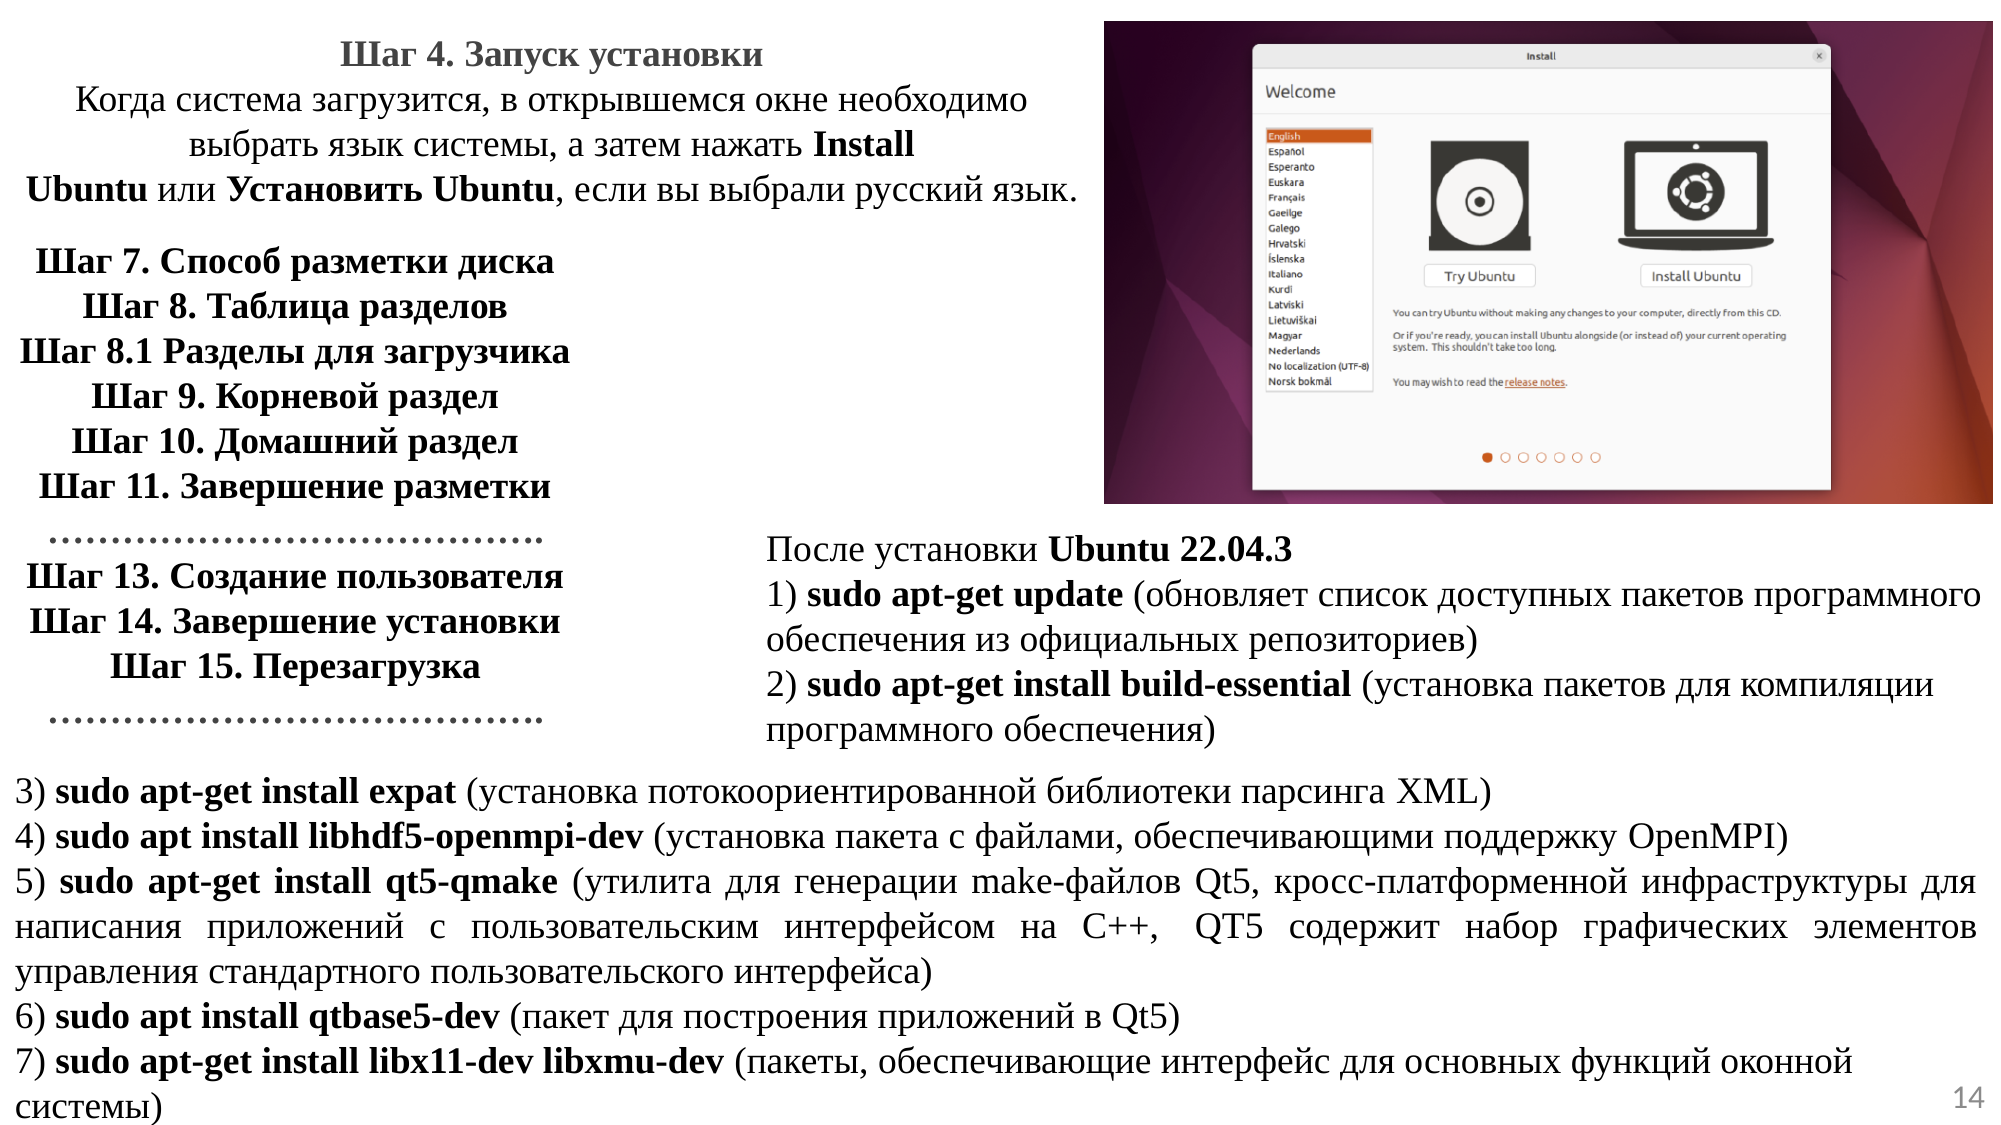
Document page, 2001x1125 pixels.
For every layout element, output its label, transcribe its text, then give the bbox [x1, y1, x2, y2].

picture [1104, 21, 1993, 504]
text_box Шаг 4. Запуск установки Когда система загрузится, в открывшемся окне необходимо выбрать язык системы, а затем нажать Install Ubuntu или Установить Ubuntu, если вы выбрали русский язык. [0, 21, 1104, 217]
text_box Шаг 7. Способ разметки диска Шаг 8. Таблица разделов Шаг 8.1 Разделы для загрузчика Шаг 9. Корневой раздел Шаг 10. Домашний раздел Шаг 11. Завершение разметки …………………………………. Шаг 13. Создание пользователя Шаг 14. Завершение установки Шаг 15. Перезагрузка …………………………………. [0, 228, 591, 739]
slide_number 14 [1931, 1065, 2000, 1125]
text_box 3) sudo apt-get install expat (установка потокоориентированной библиотеки парсинга XML) 4) sudo apt install libhdf5-openmpi-dev (установка пакета с файлами, обеспечивающими поддержку OpenMPI) 5) sudo apt-get install qt5-qmake (утилита для генерации make-файлов Qt5, кросс-платформенной инфраструктуры для написания приложений с пользовательским интерфейсом на C++, QT5 содержит набор графических элементов управления стандартного пользовательского интерфейса) 6) sudo apt install qtbase5-dev (пакет для построения приложений в Qt5) 7) sudo apt-get install libx11-dev libxmu-dev (пакеты, обеспечивающие интерфейс для основных функций оконной системы) [0, 758, 1993, 1125]
text_box После установки Ubuntu 22.04.3 1) sudo apt-get update (обновляет список доступных пакетов программного обеспечения из официальных репозиториев) 2) sudo apt-get install build-essential (установка пакетов для компиляции программного обеспечения) [751, 516, 2000, 756]
